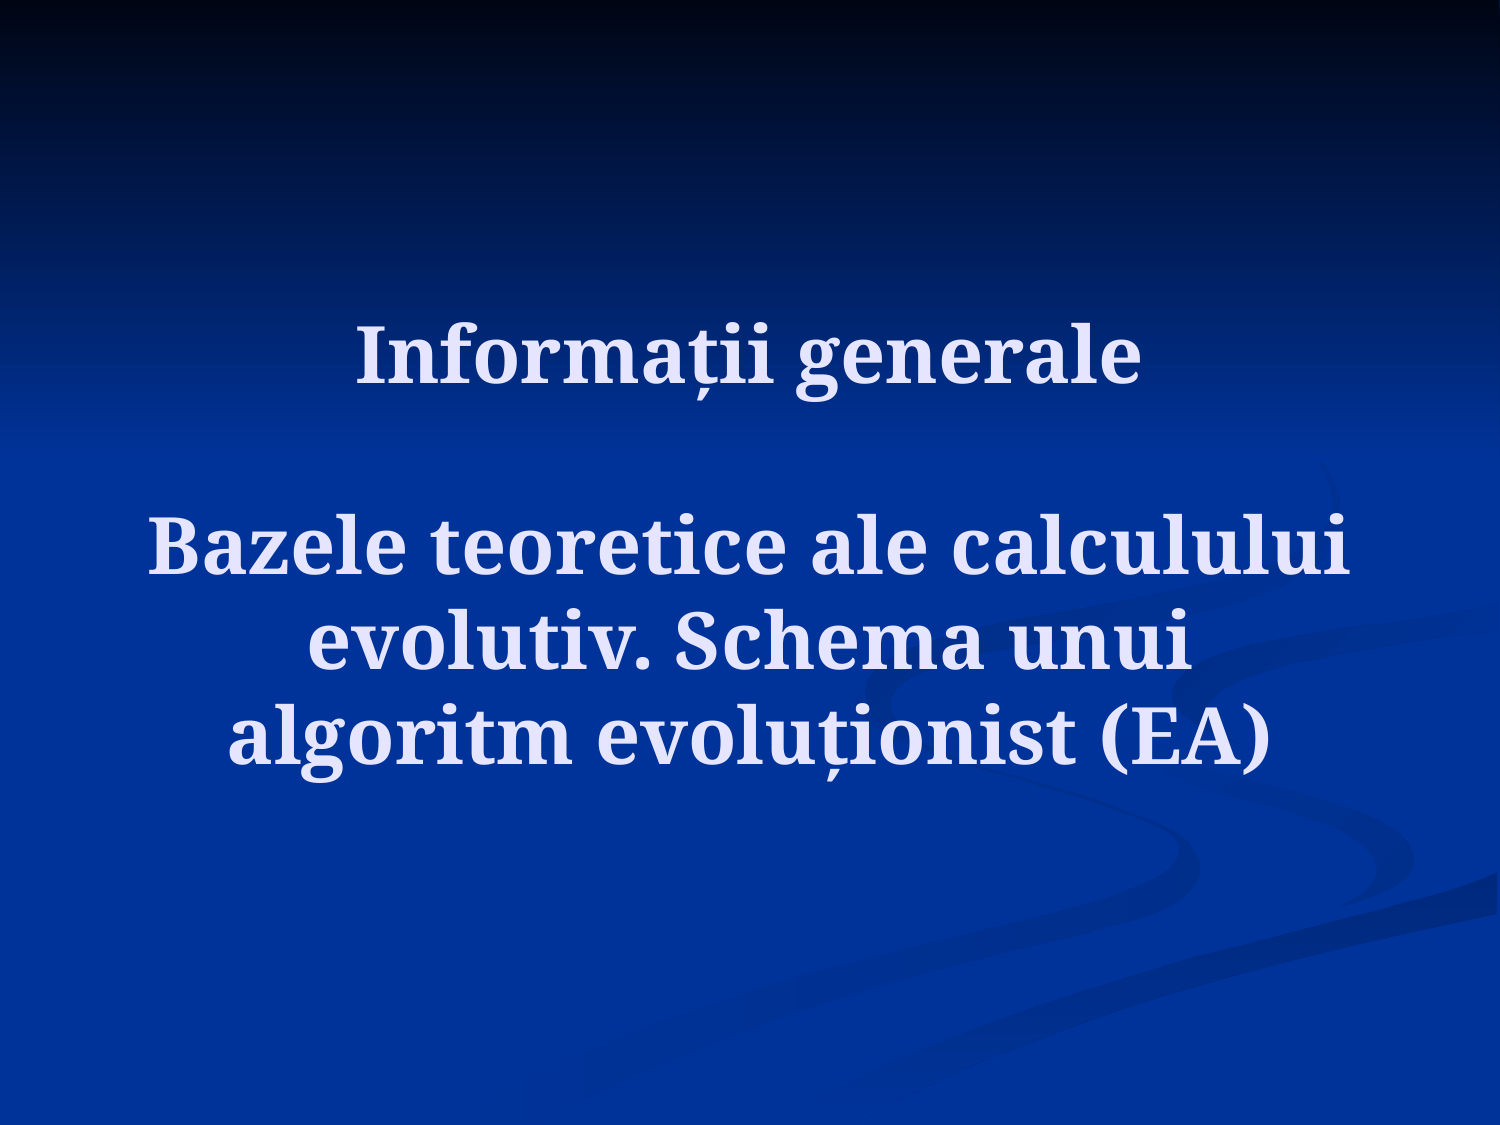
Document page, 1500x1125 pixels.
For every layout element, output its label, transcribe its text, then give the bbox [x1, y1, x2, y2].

title Informații generale Bazele teoretice ale calculului evolutiv. Schema unui algoritm evoluţionist (EA) [112, 284, 1388, 800]
